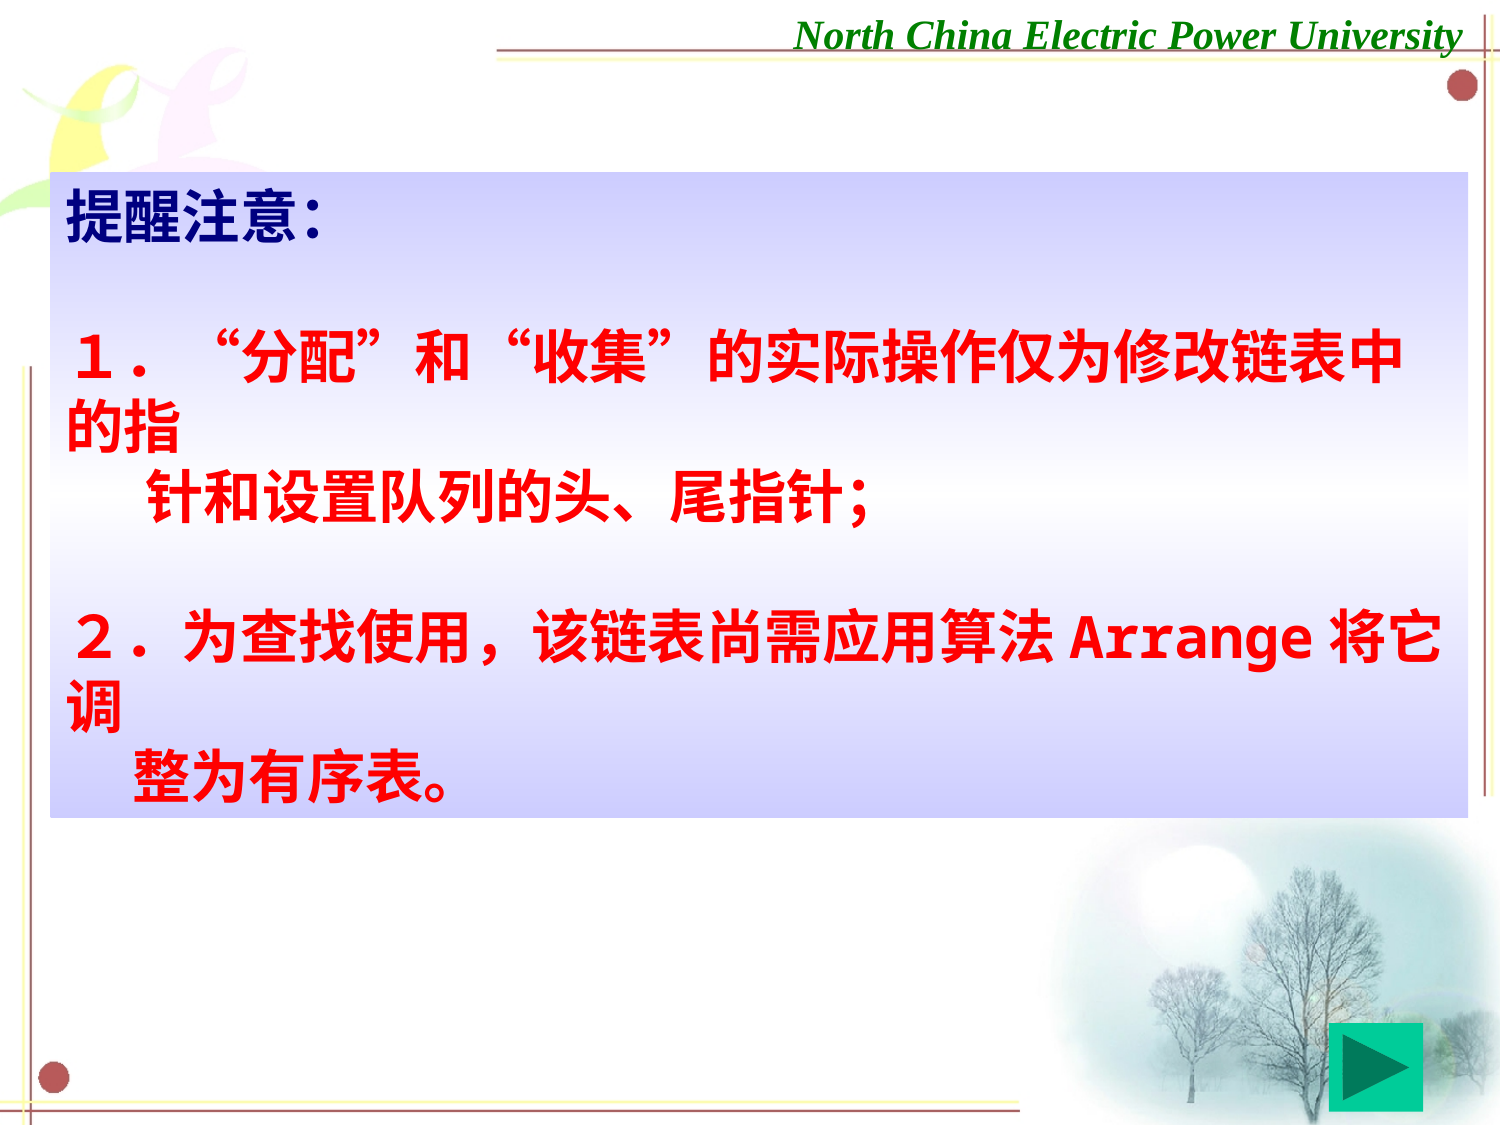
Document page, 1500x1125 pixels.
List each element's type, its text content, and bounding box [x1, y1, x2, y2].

picture [0, 0, 1500, 1125]
text_box [1328, 1023, 1424, 1112]
text_box 提醒注意： １．“分配”和“收集”的实际操作仅为修改链表中的指 针和设置队列的头、尾指针； ２．为查找使用，该链表尚需应用算法Arrange将它调 整为有序表。 [50, 172, 1469, 818]
